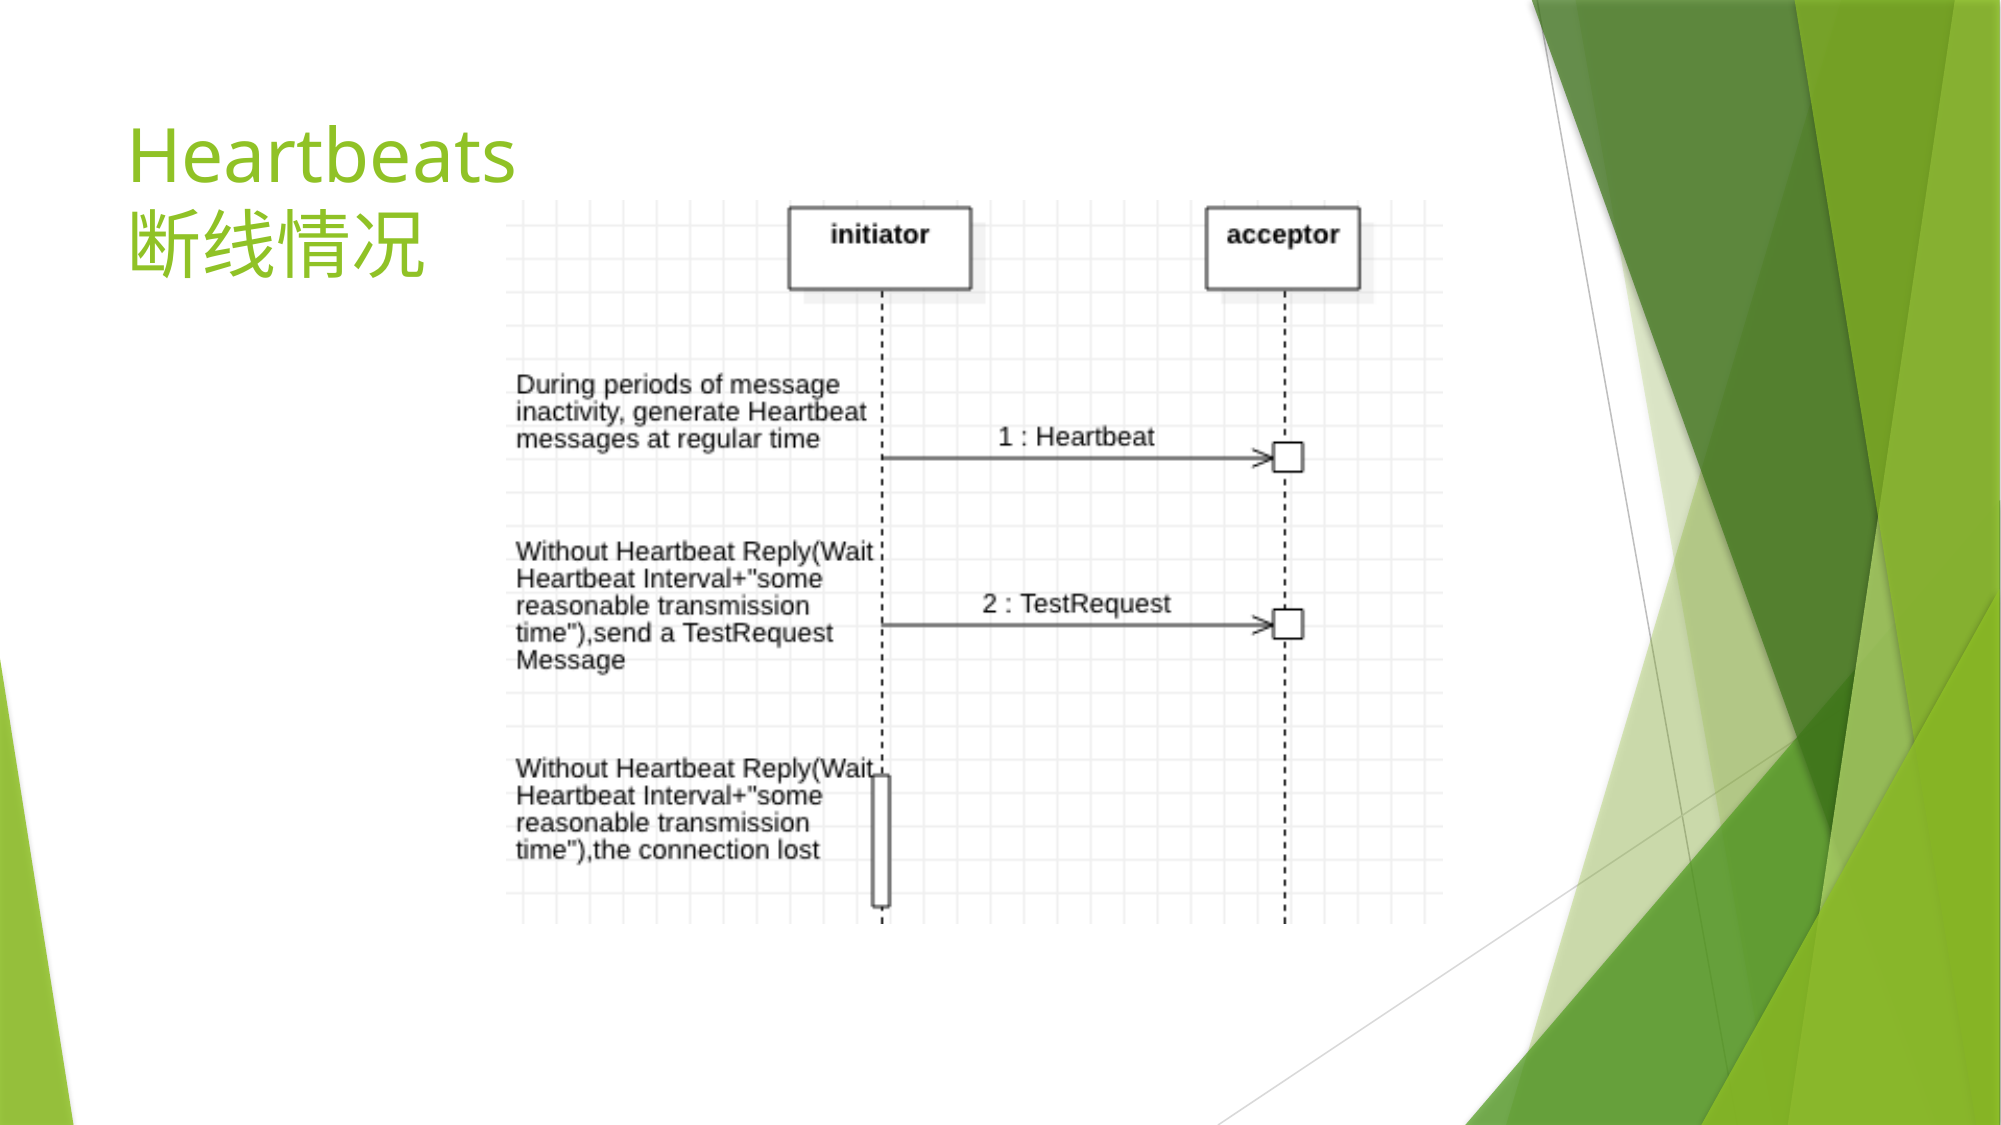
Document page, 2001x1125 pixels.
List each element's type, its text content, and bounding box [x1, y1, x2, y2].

picture [506, 200, 1443, 925]
title Heartbeats 断线情况 [111, 99, 1522, 317]
